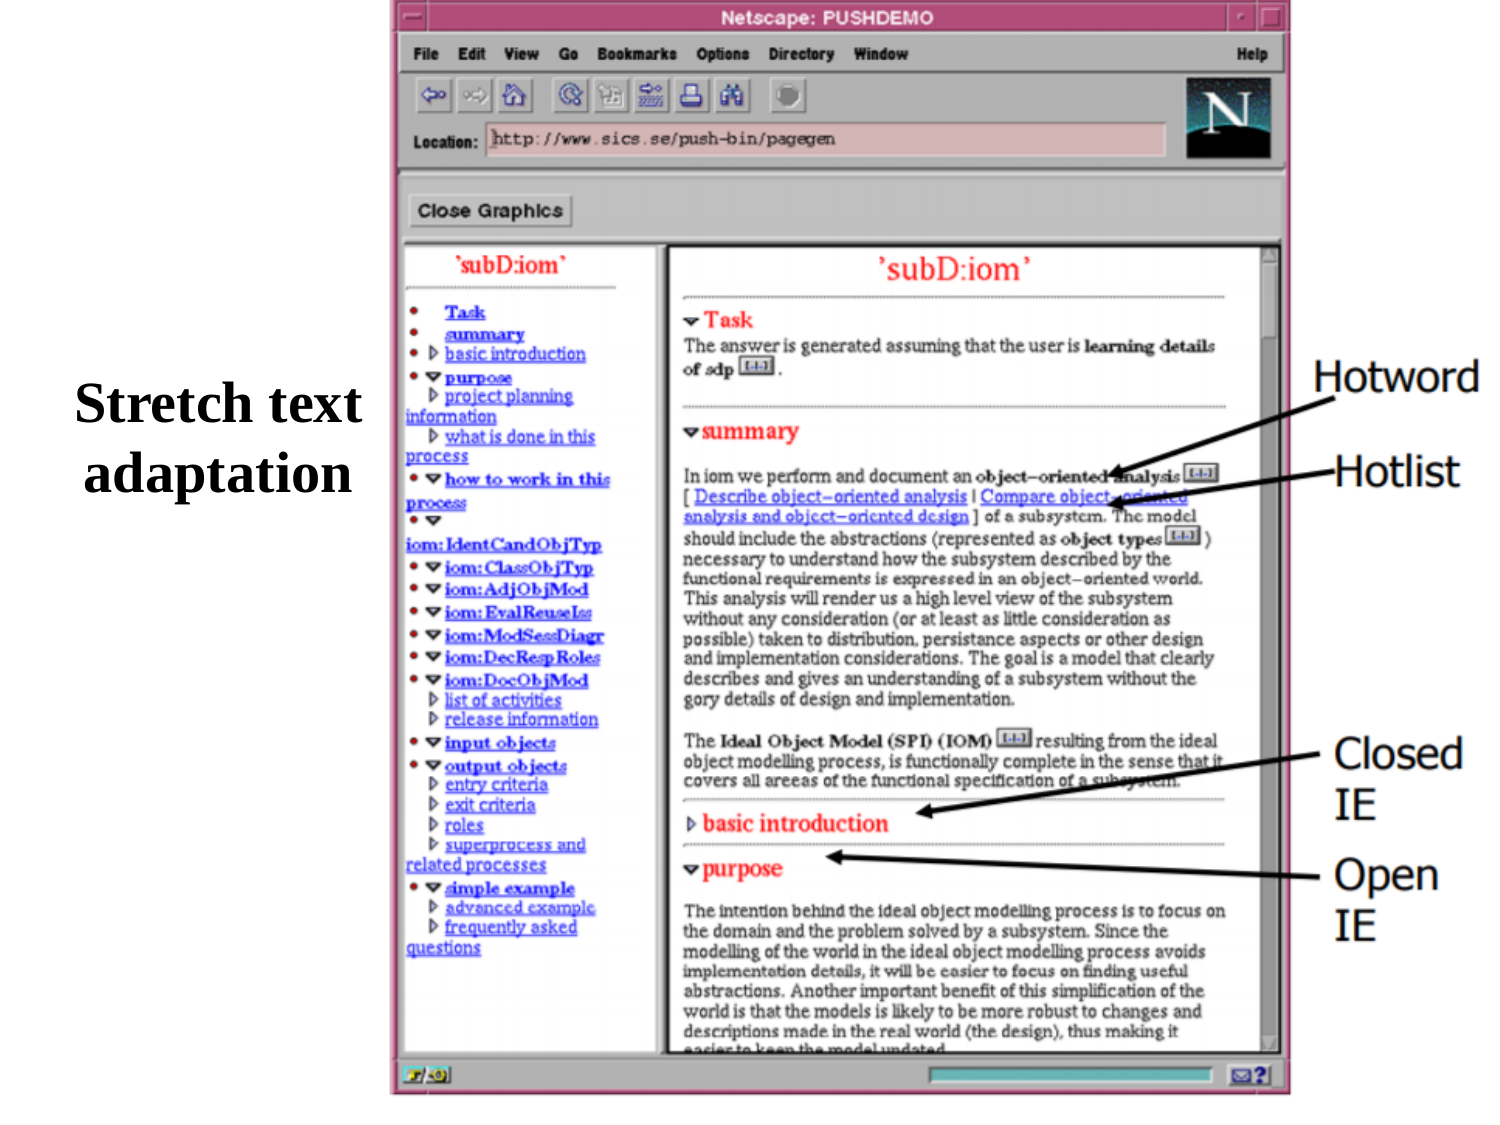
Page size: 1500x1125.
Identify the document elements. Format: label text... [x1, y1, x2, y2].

picture [379, 0, 1500, 1108]
title Stretch text adaptation [17, 42, 374, 717]
